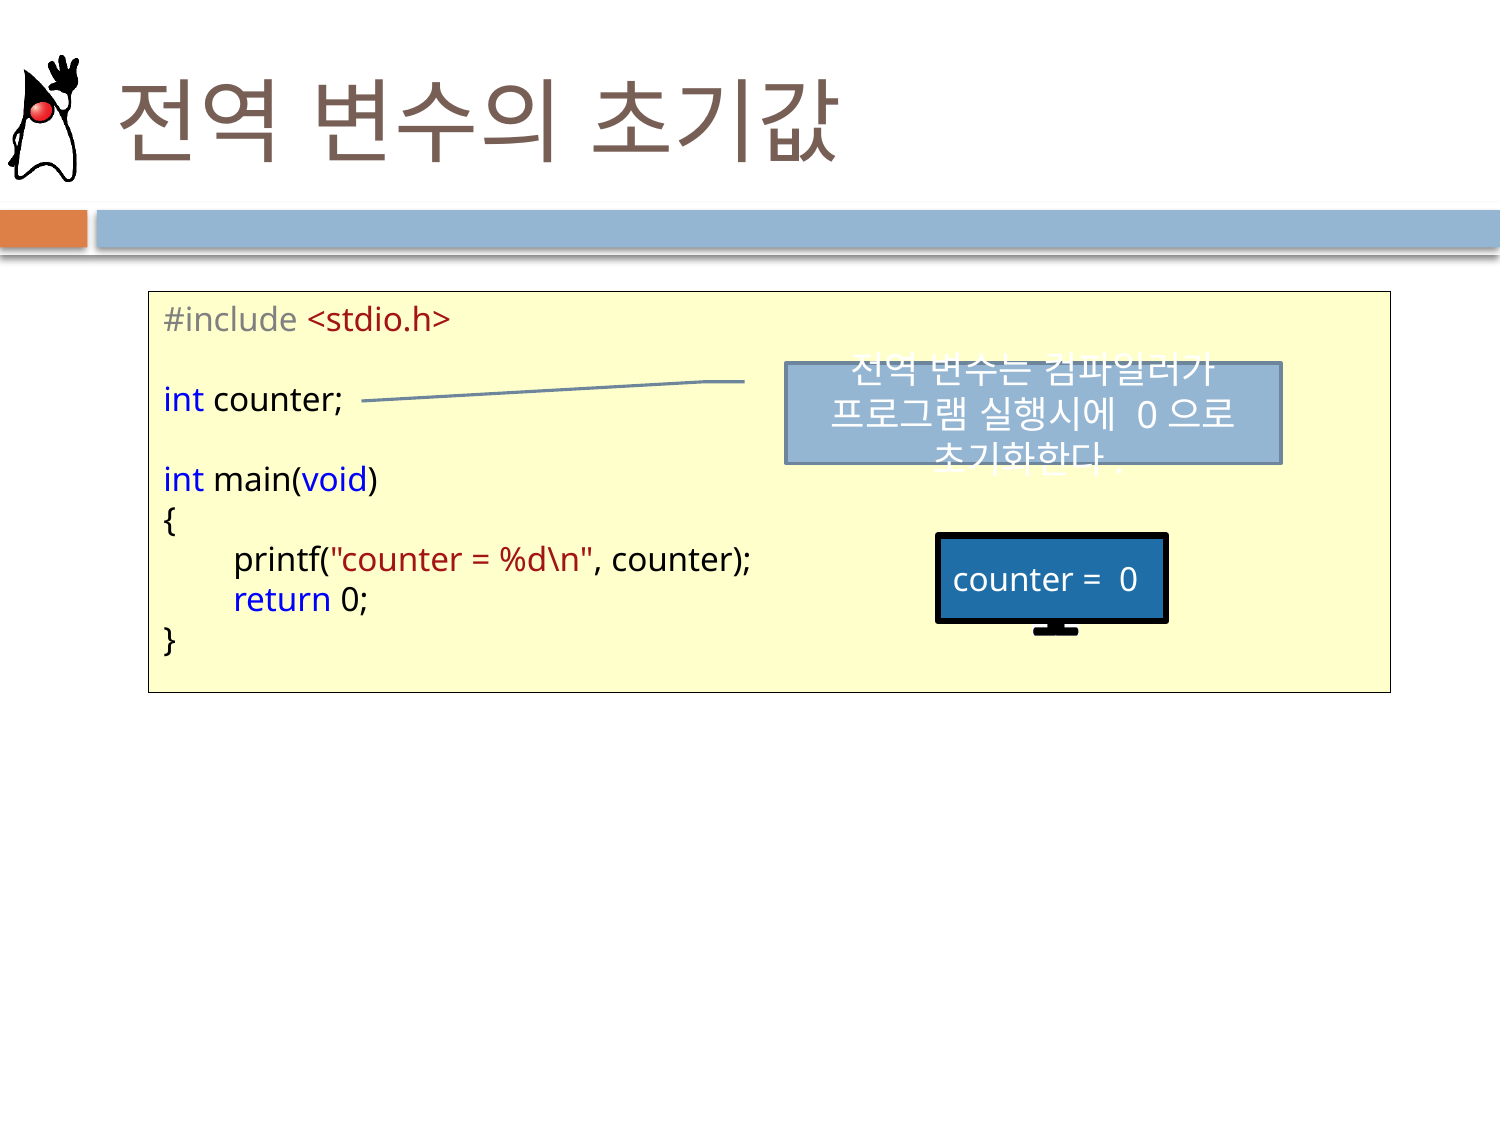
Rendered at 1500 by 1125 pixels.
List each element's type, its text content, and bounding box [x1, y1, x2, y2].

title 전역 변수의 초기값 [100, 37, 1438, 200]
text_box 전역 변수는 컴파일러가 프로그램 실행시에 0으로 초기화한다. [361, 380, 745, 403]
picture [8, 55, 79, 182]
text_box 전역 변수는 컴파일러가 프로그램 실행시에 0으로 초기화한다. [784, 361, 1283, 465]
text_box #include <stdio.h> int counter; int main(void) { printf("counter = %d\n", counter); return 0; } [148, 291, 1390, 693]
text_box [937, 535, 1167, 637]
